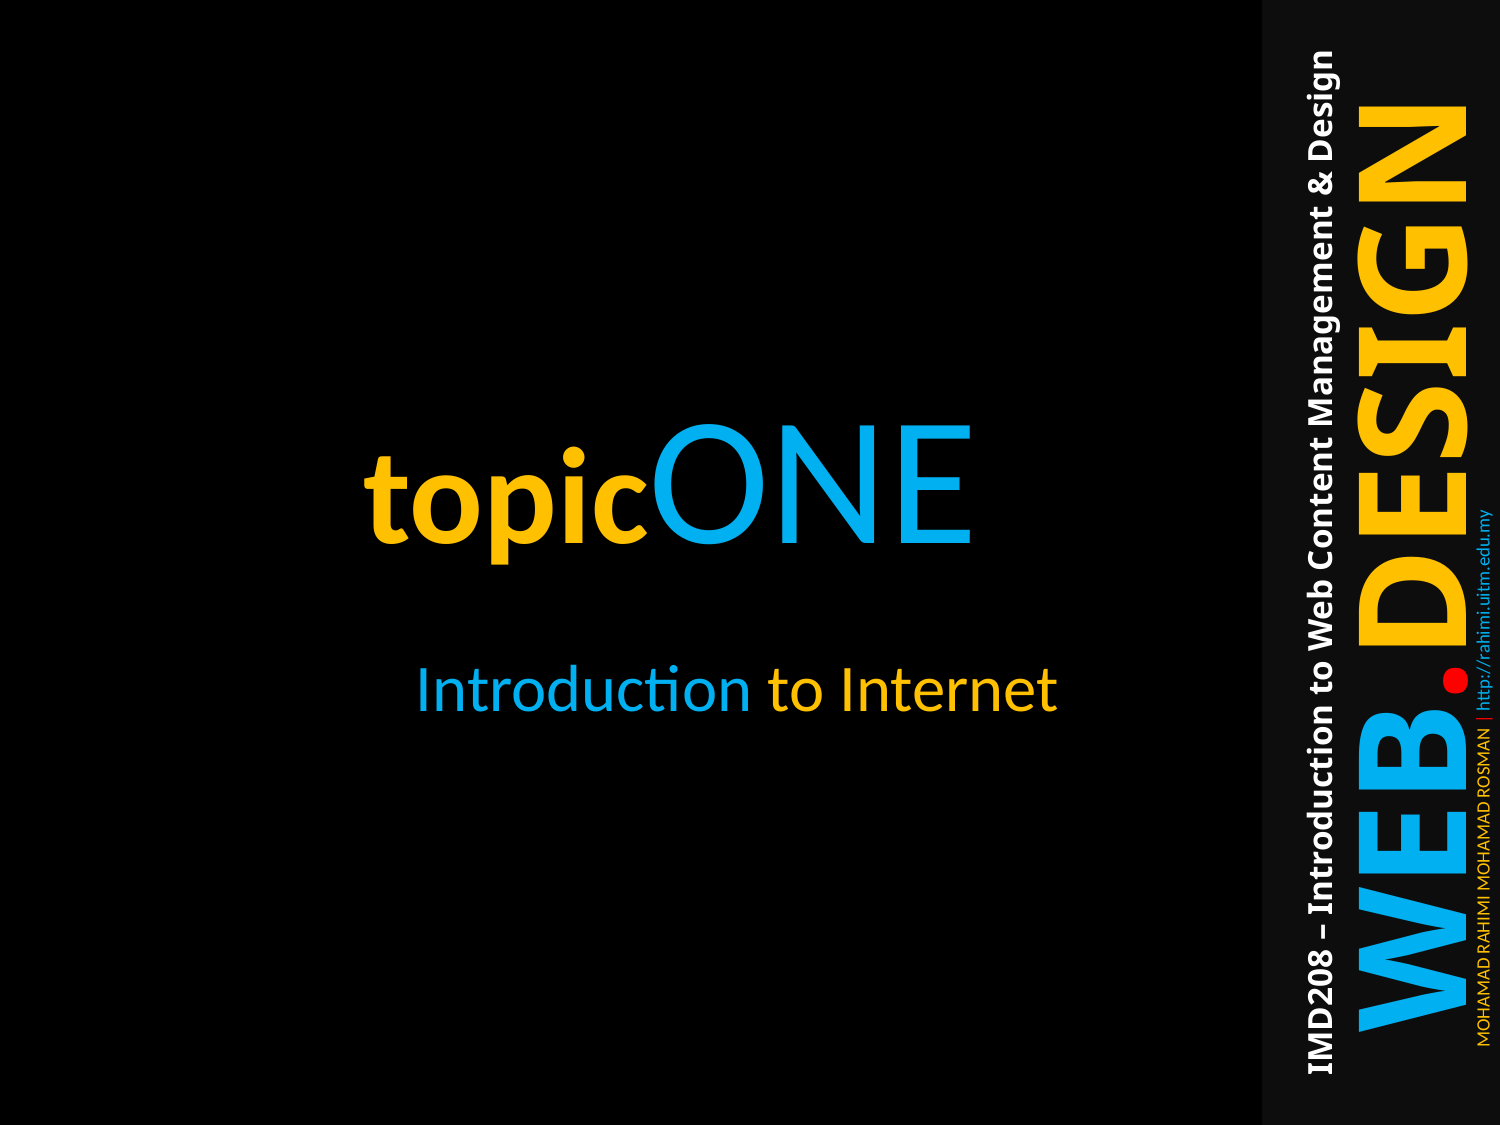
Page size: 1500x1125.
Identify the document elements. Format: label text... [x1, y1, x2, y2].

title topicONE [112, 349, 1250, 591]
subtitle Introduction to Internet [225, 637, 1250, 925]
